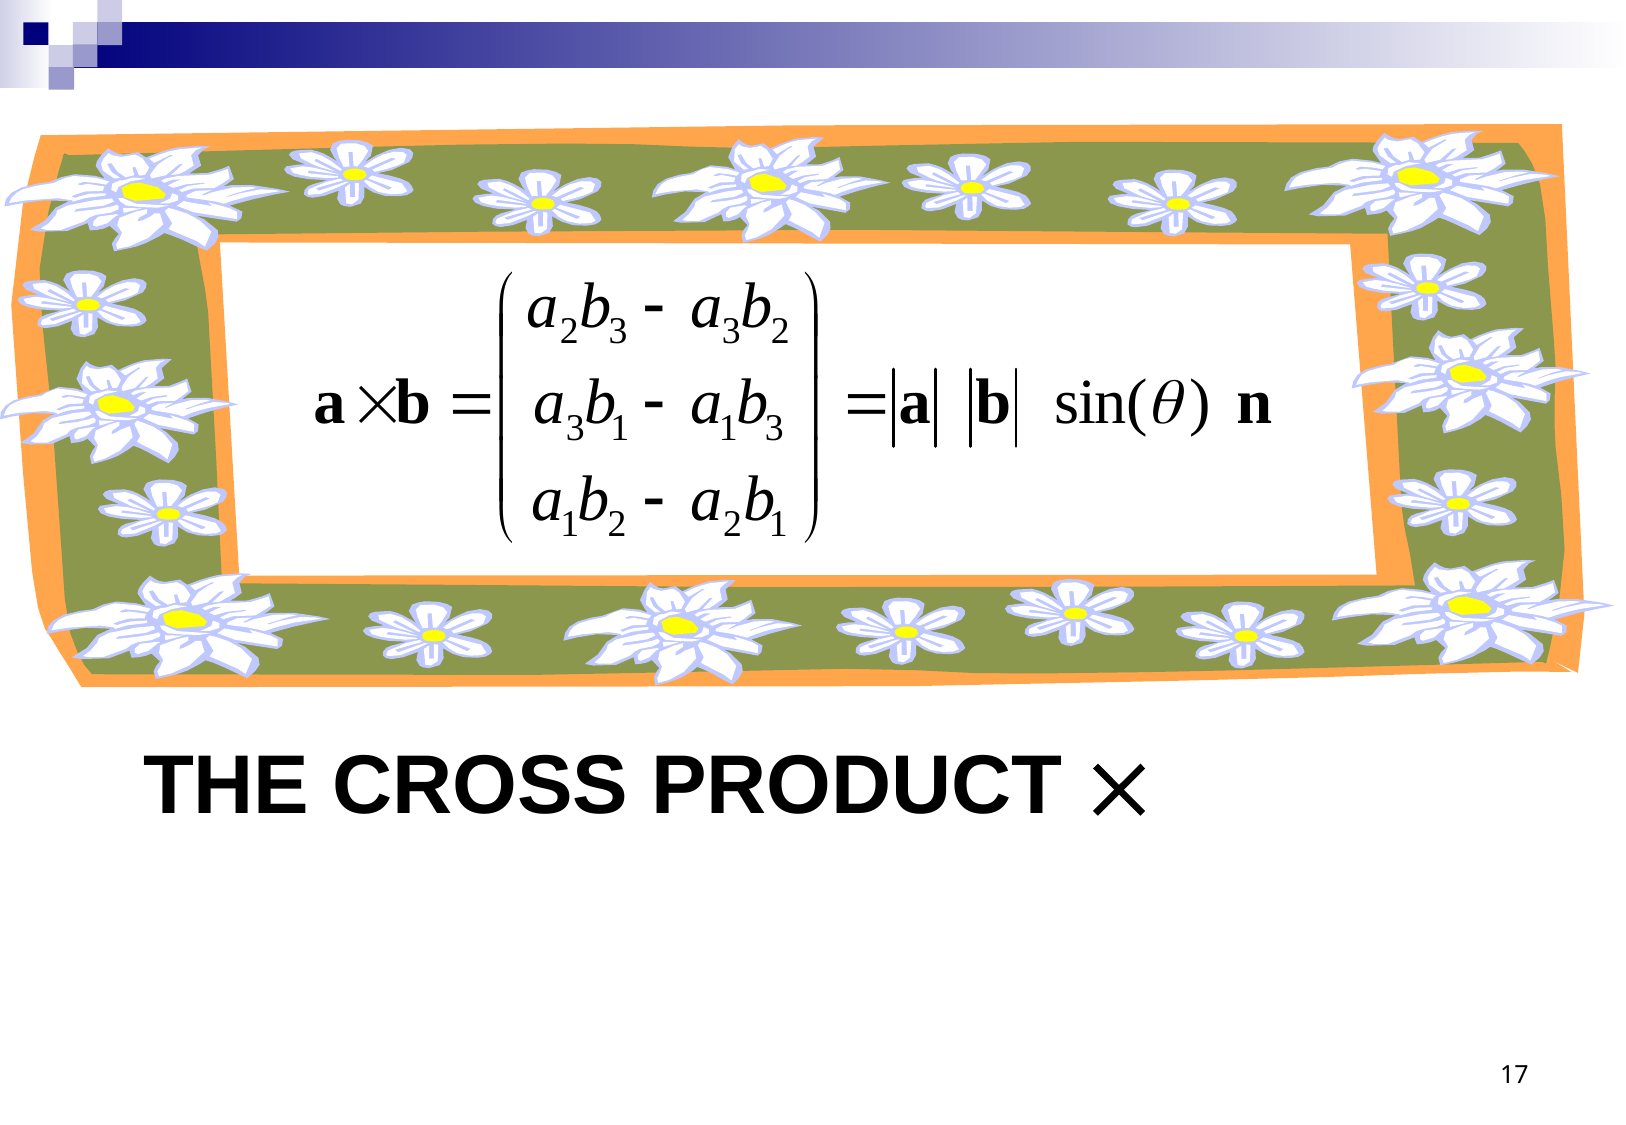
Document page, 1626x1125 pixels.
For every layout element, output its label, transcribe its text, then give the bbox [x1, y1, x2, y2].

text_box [305, 257, 1284, 559]
picture [0, 118, 1625, 693]
slide_number 17 [1164, 1024, 1544, 1101]
title THE CROSS PRODUCT  [128, 722, 1510, 947]
